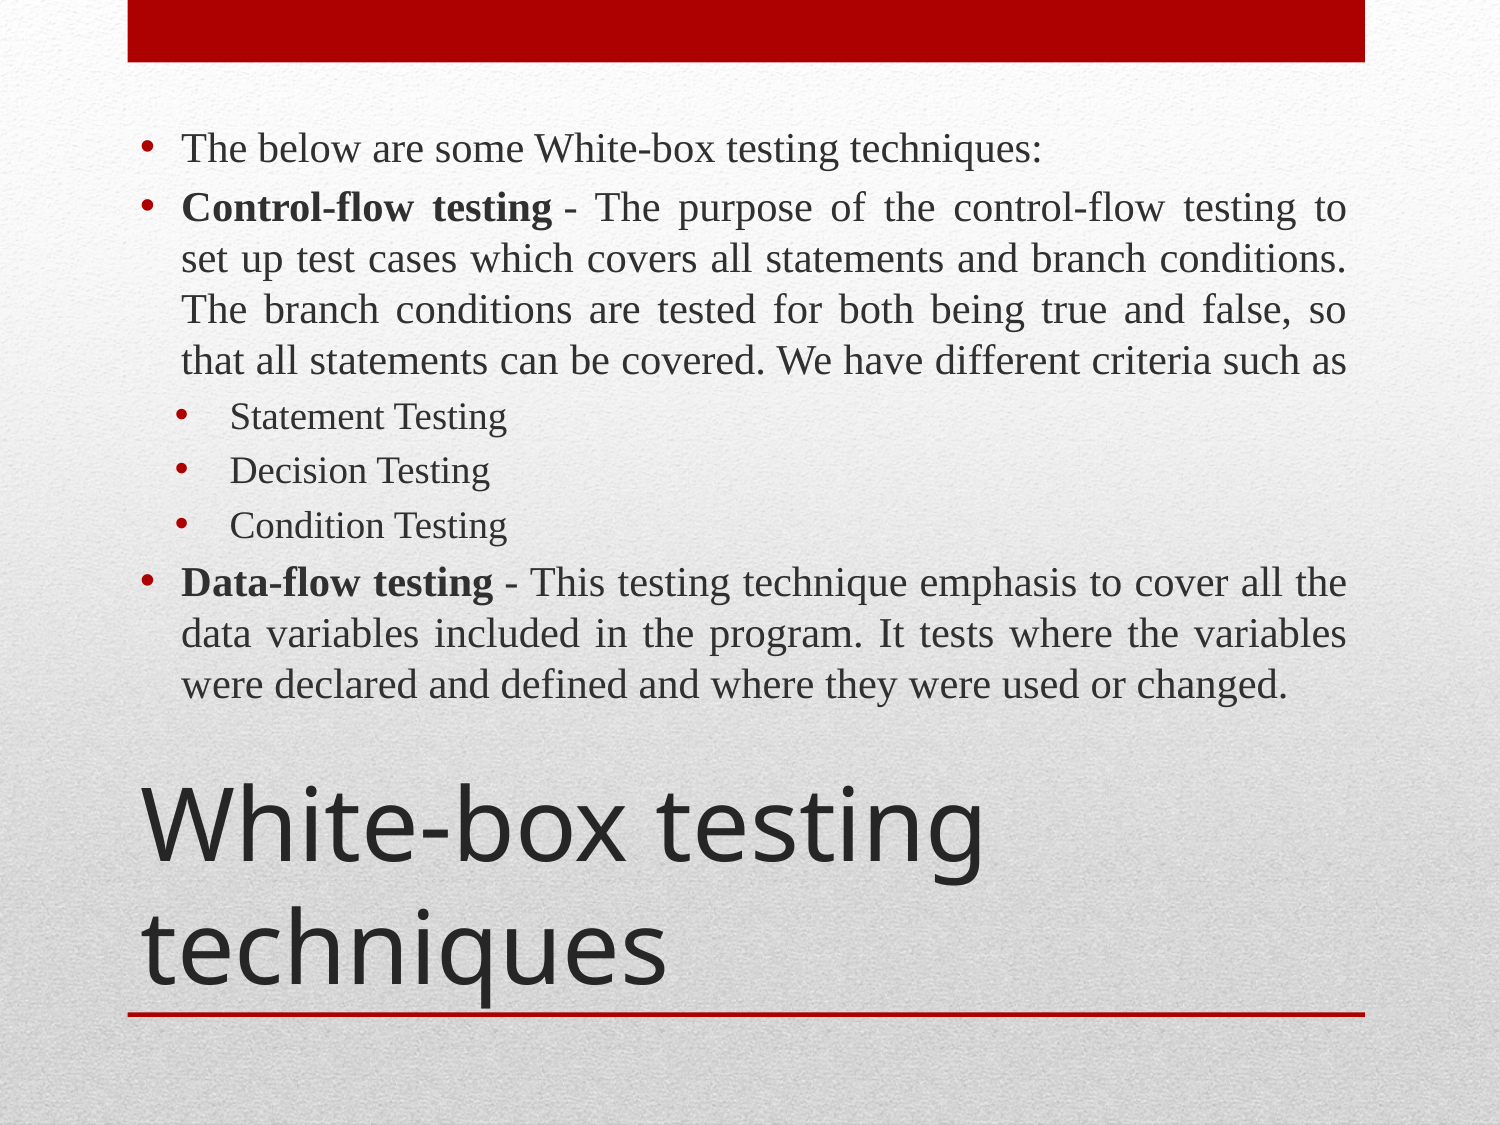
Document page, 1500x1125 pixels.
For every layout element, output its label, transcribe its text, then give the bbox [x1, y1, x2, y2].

title White-box testing techniques [125, 750, 1238, 1013]
list The below are some White-box testing techniques: Control-flow testing - The purpose of the control-flow testing to set up test cases which covers all statements and branch conditions. The branch conditions are tested for both being true and false, so that all statements can be covered. We have different criteria such as Statement Testing Decision Testing Condition Testing Data-flow testing - This testing technique emphasis to cover all the data variables included in the program. It tests where the variables were declared and defined and where they were used or changed. [125, 112, 1363, 750]
